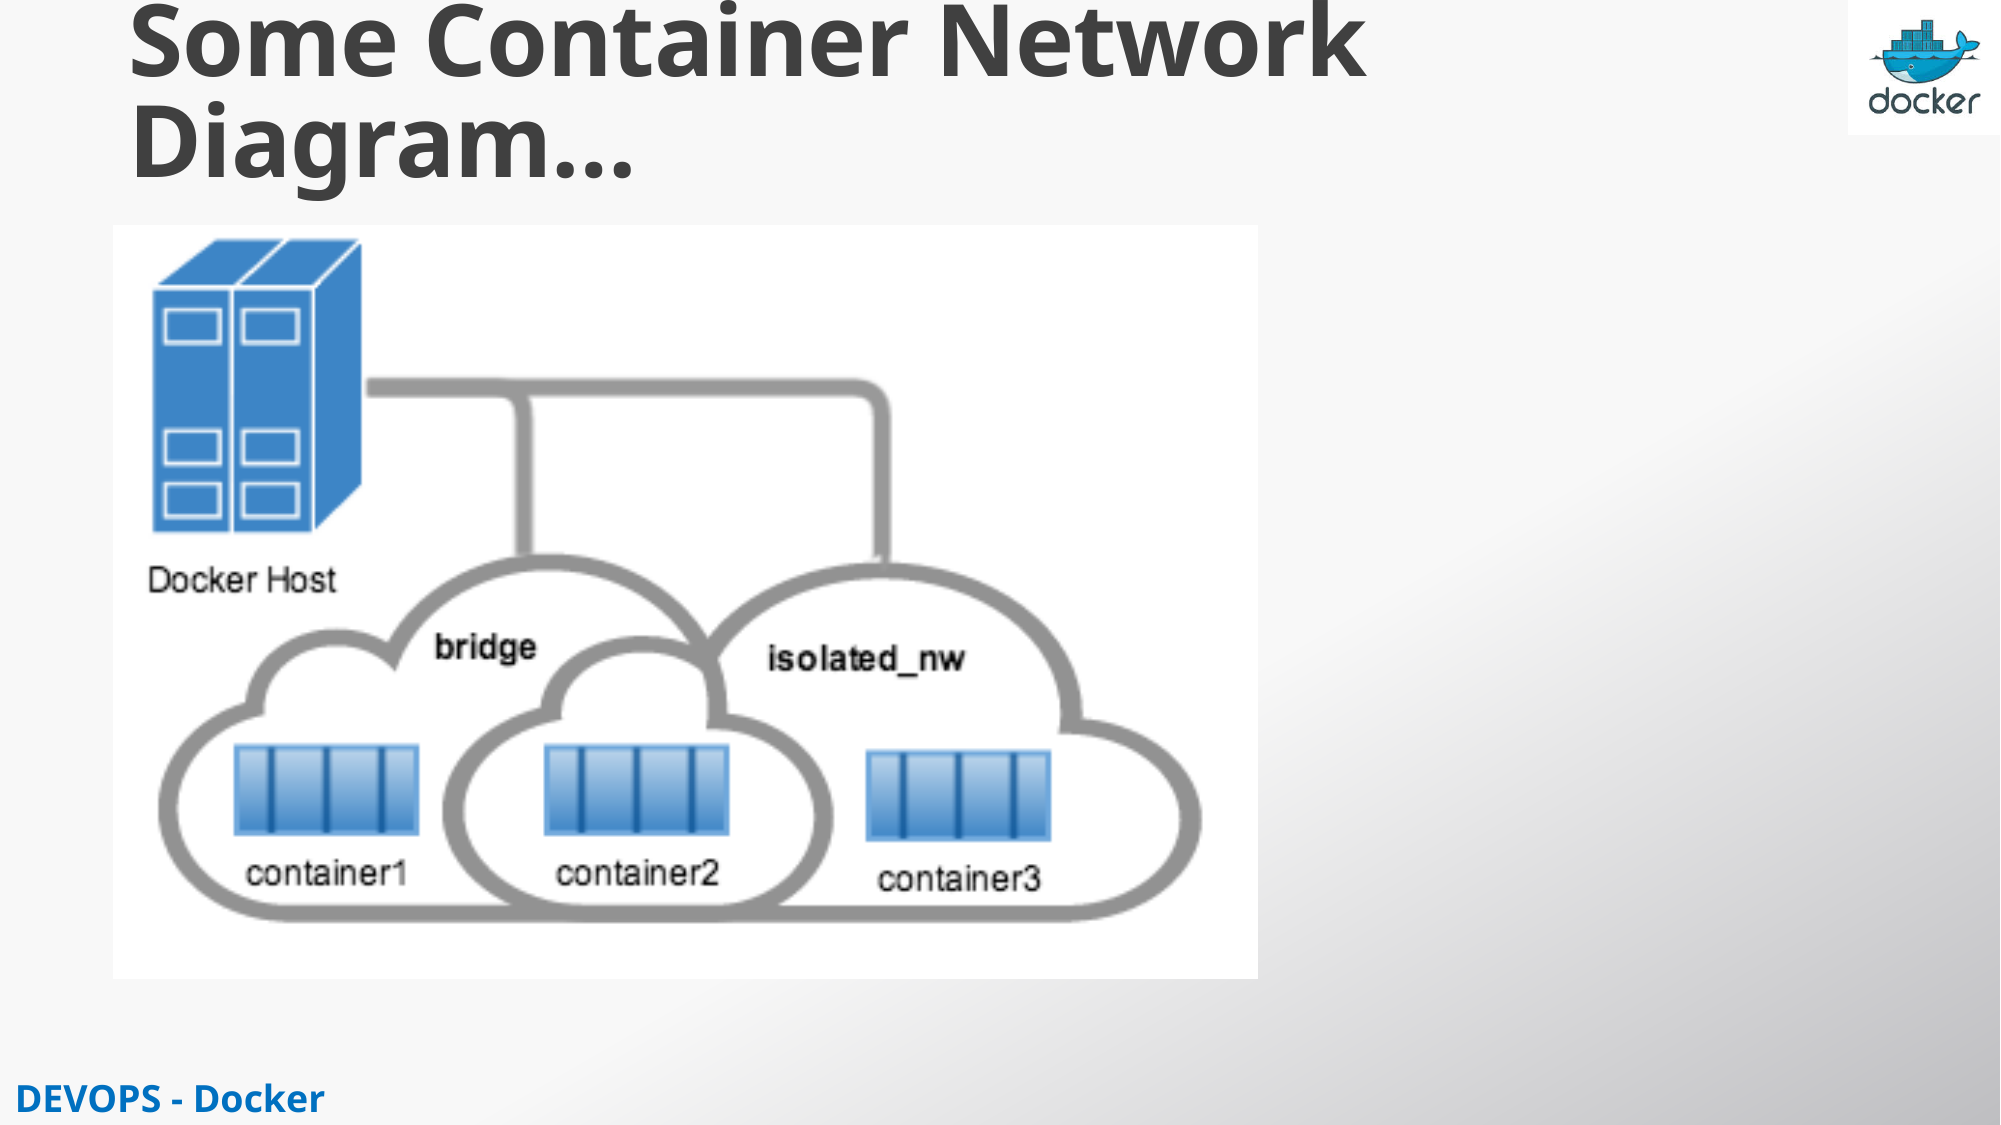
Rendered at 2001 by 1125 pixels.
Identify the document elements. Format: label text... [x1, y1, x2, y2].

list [113, 224, 1258, 979]
title Some Container Network Diagram… [113, 47, 1764, 206]
picture [1848, 0, 2000, 135]
